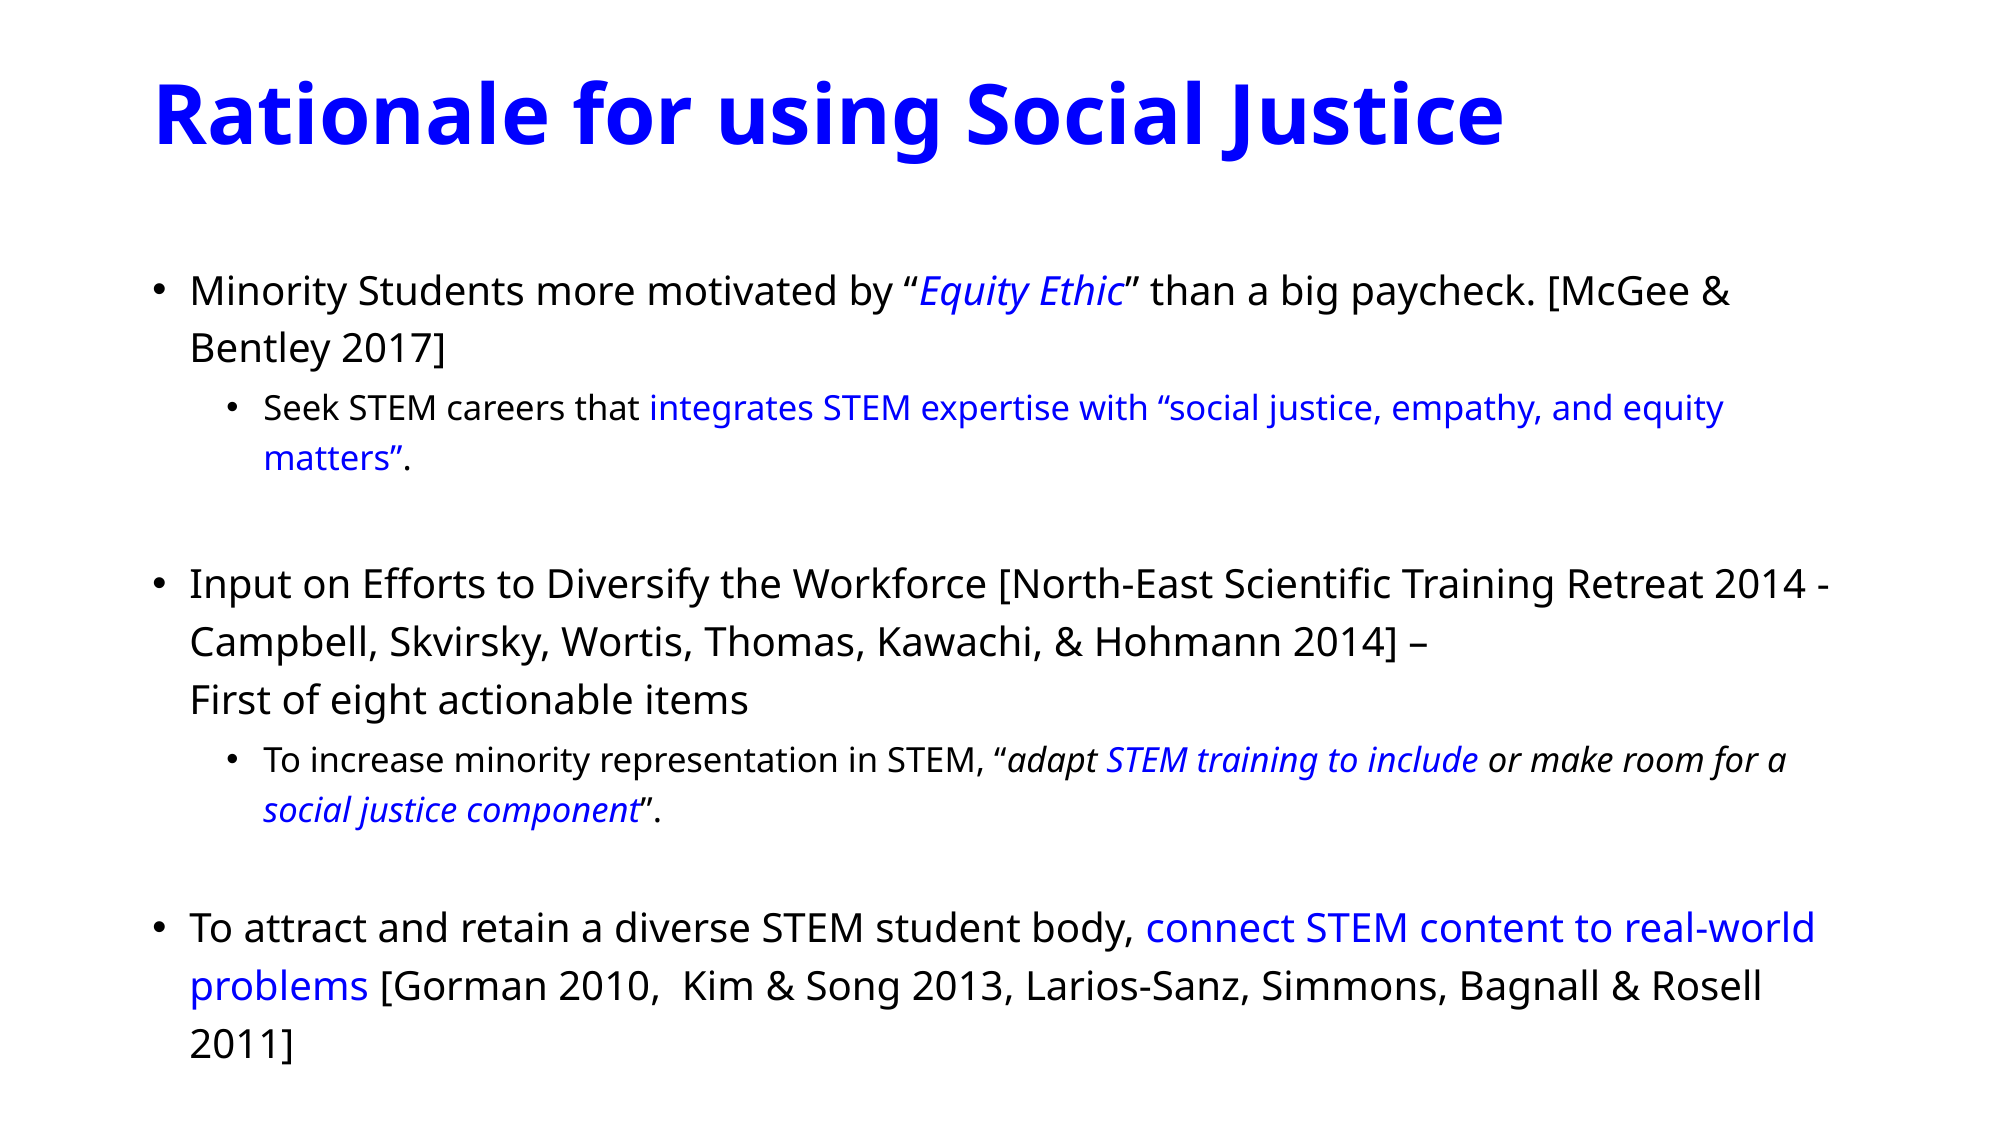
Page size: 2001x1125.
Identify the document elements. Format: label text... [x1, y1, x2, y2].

list Minority Students more motivated by “Equity Ethic” than a big paycheck. [McGee & Bentley 2017] Seek STEM careers that integrates STEM expertise with “social justice, empathy, and equity matters”. Input on Efforts to Diversify the Workforce [North-East Scientific Training Retreat 2014 - Campbell, Skvirsky, Wortis, Thomas, Kawachi, & Hohmann 2014] – First of eight actionable items To increase minority representation in STEM, “adapt STEM training to include or make room for a social justice component”. To attract and retain a diverse STEM student body, connect STEM content to real-world problems [Gorman 2010, Kim & Song 2013, Larios-Sanz, Simmons, Bagnall & Rosell 2011] [137, 185, 1863, 1085]
title Rationale for using Social Justice [137, 59, 1863, 176]
